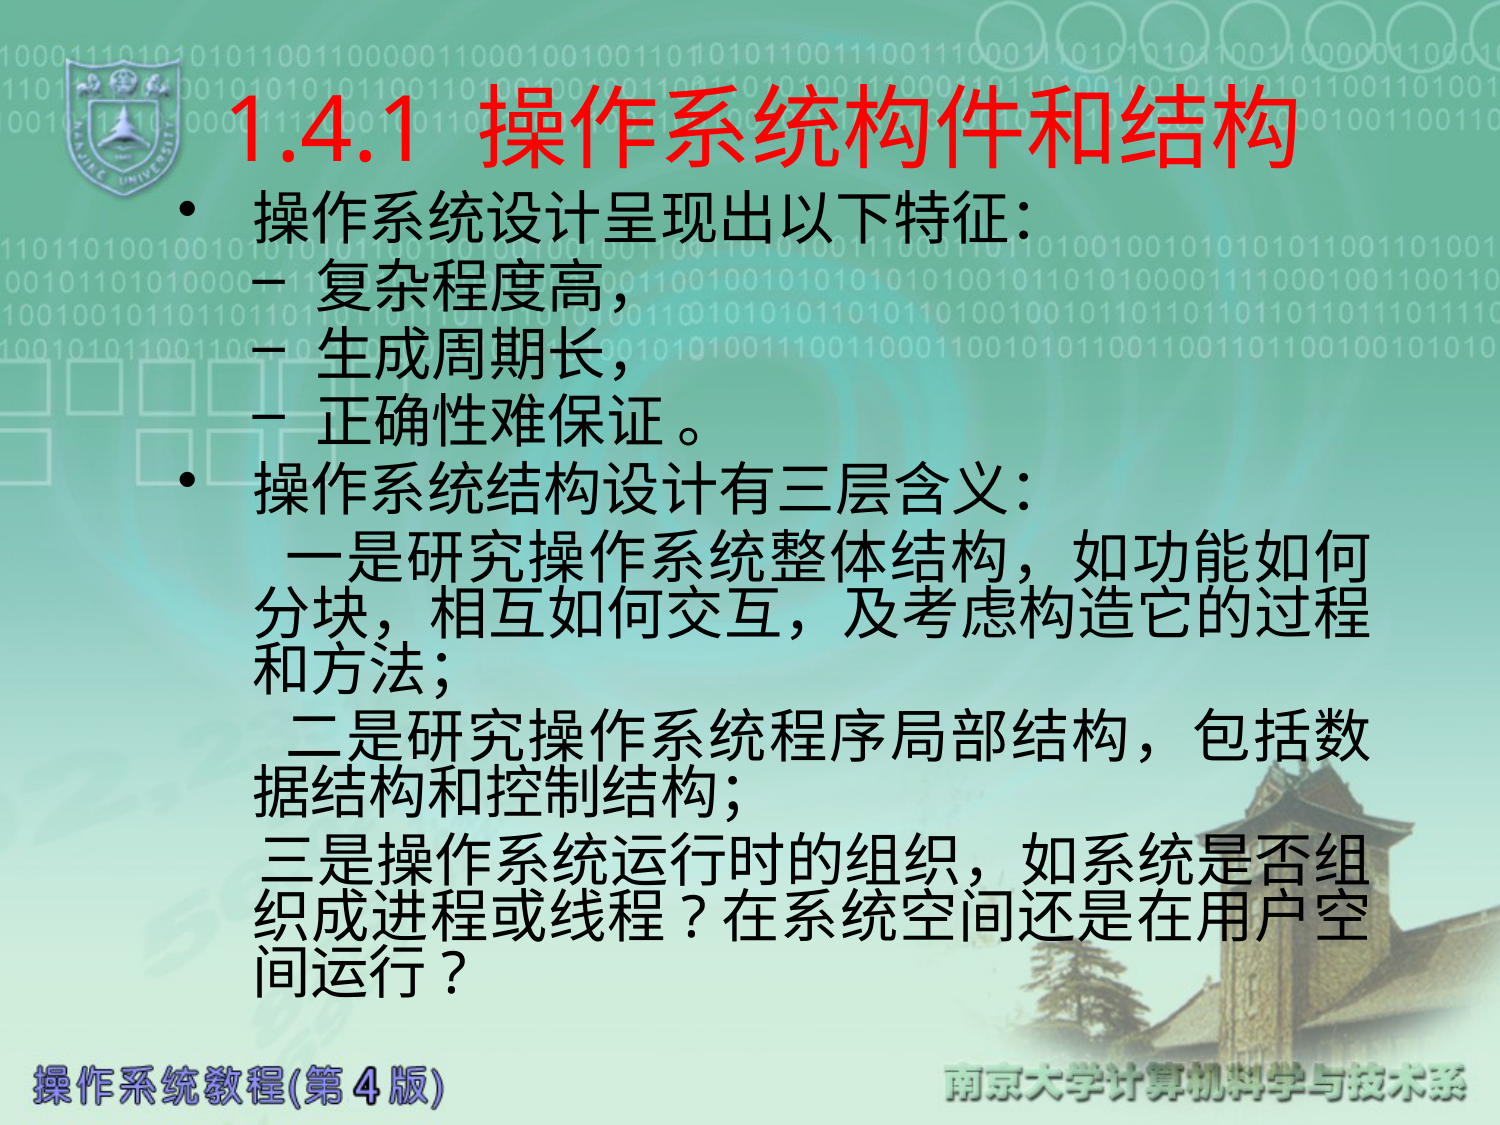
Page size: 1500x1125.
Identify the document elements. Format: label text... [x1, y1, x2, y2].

list 操作系统设计呈现出以下特征： 复杂程度高， 生成周期长， 正确性难保证 。 操作系统结构设计有三层含义： 一是研究操作系统整体结构，如功能如何分块，相互如何交互，及考虑构造它的过程和方法； 二是研究操作系统程序局部结构，包括数据结构和控制结构； 三是操作系统运行时的组织，如系统是否组织成进程或线程?在系统空间还是在用户空间运行? [162, 187, 1388, 1063]
title 1.4.1 操作系统构件和结构 [135, 31, 1411, 219]
picture [0, 0, 1500, 1125]
